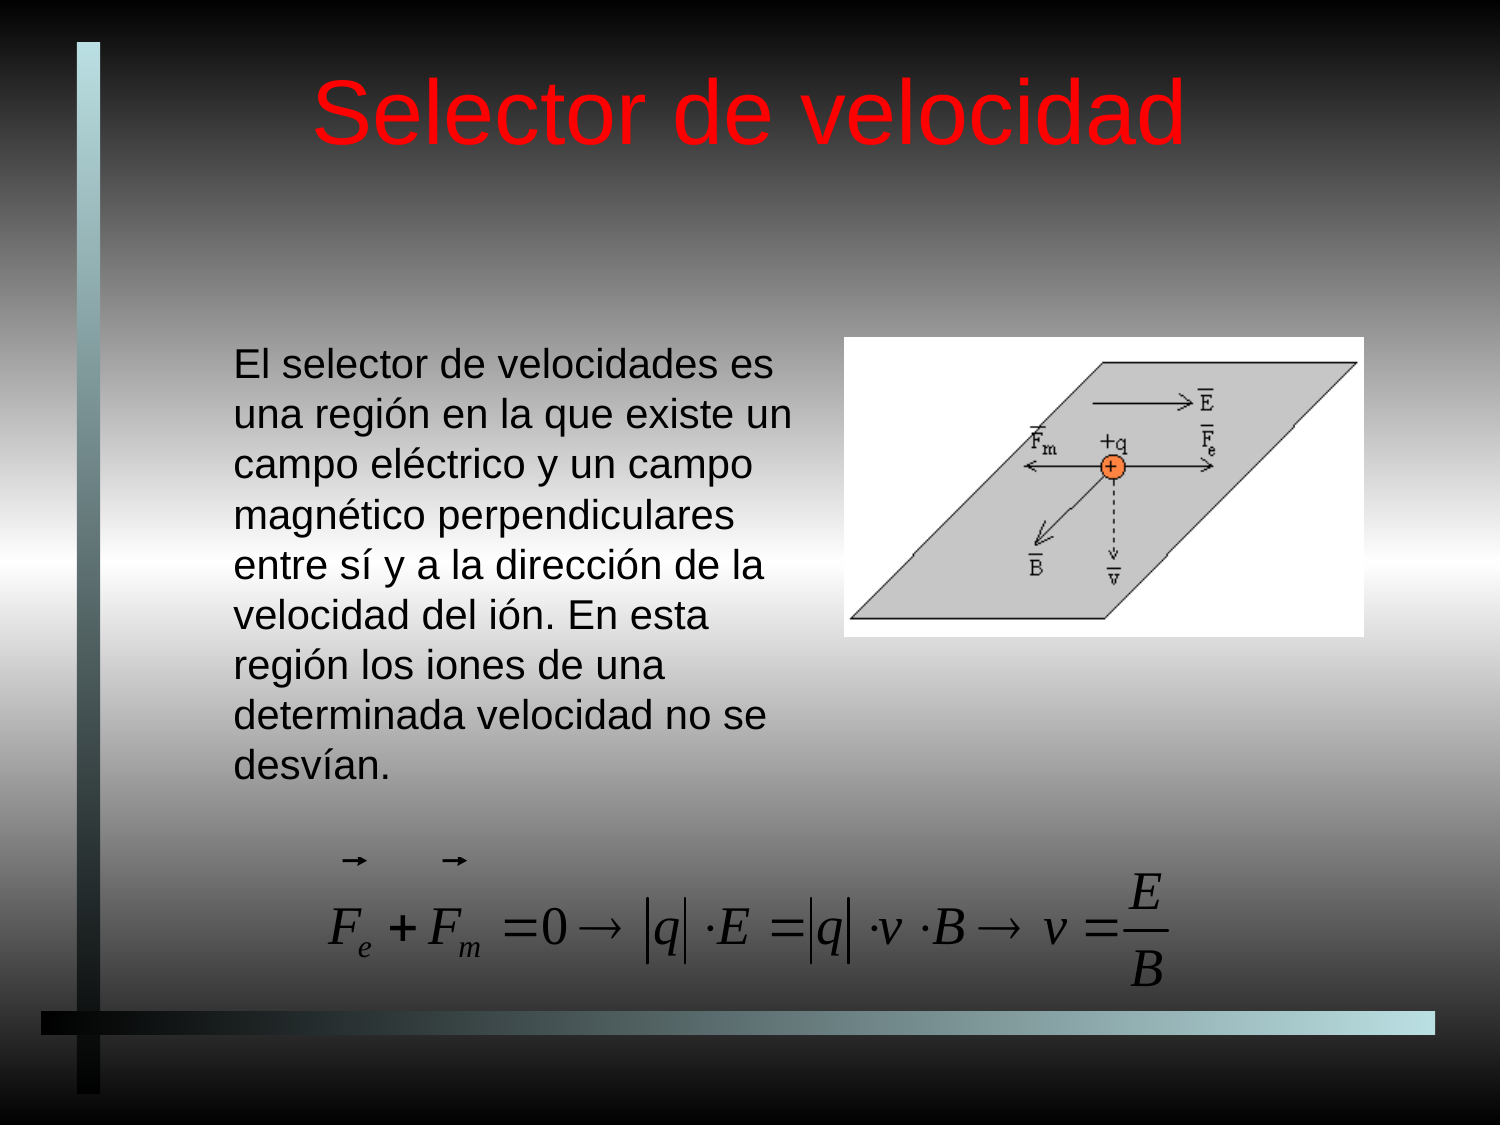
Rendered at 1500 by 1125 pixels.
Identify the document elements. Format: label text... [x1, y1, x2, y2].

picture [844, 337, 1364, 637]
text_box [318, 857, 1182, 999]
title Selector de velocidad [75, 45, 1425, 233]
text_box El selector de velocidades es una región en la que existe un campo eléctrico y un campo magnético perpendiculares entre sí y a la dirección de la velocidad del ión. En esta región los iones de una determinada velocidad no se desvían. [218, 329, 810, 795]
